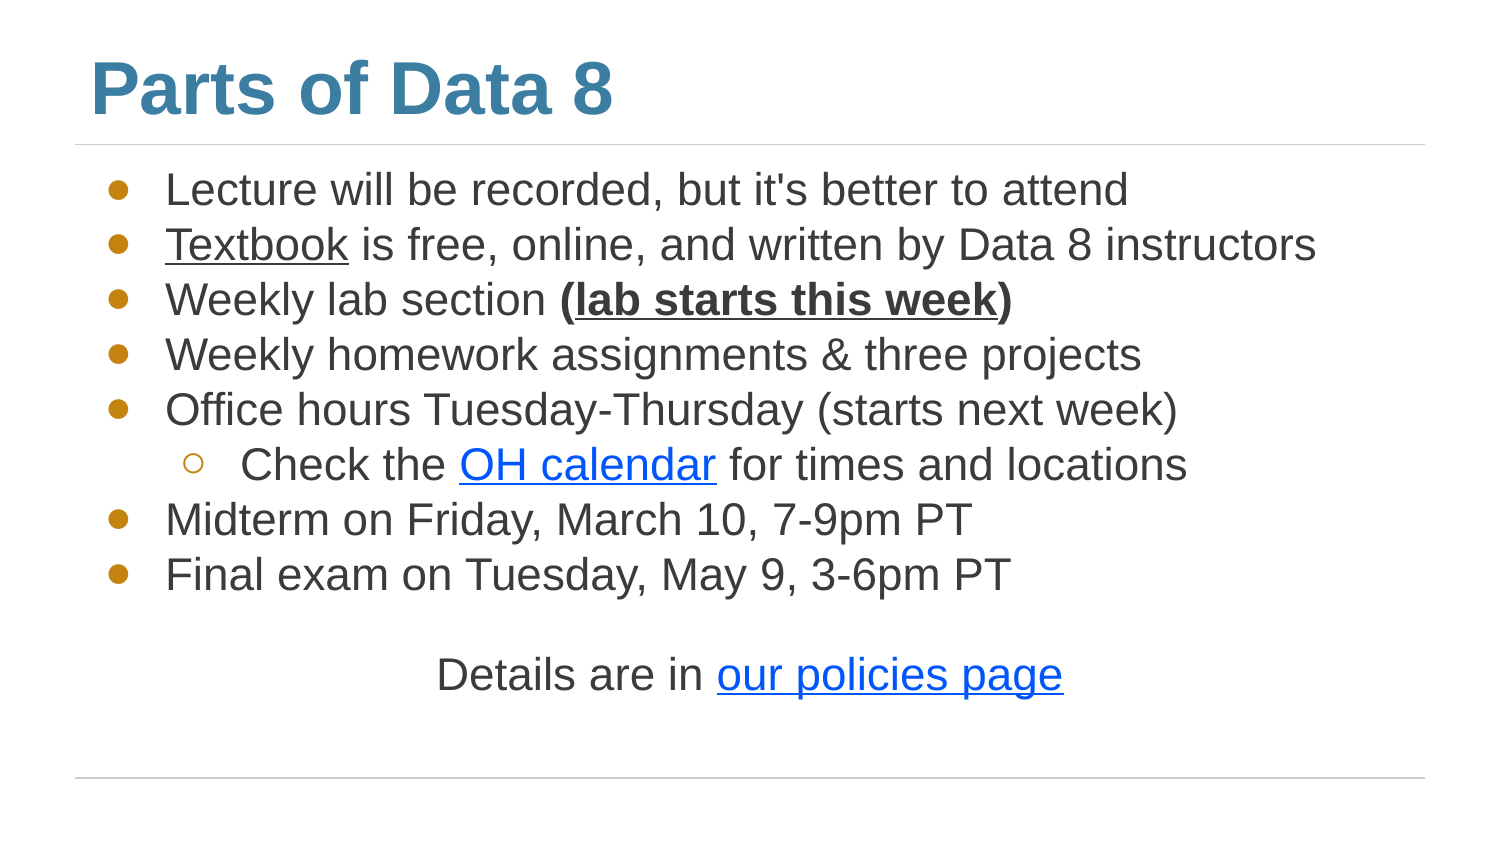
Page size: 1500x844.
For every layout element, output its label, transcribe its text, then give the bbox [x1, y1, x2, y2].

title Parts of Data 8 [75, 33, 1175, 144]
list Lecture will be recorded, but it's better to attend Textbook is free, online, and written by Data 8 instructors Weekly lab section (lab starts this week) Weekly homework assignments & three projects Office hours Tuesday-Thursday (starts next week) Check the OH calendar for times and locations Midterm on Friday, March 10, 7-9pm PT Final exam on Tuesday, May 9, 3-6pm PT Details are in our policies page [75, 144, 1425, 774]
